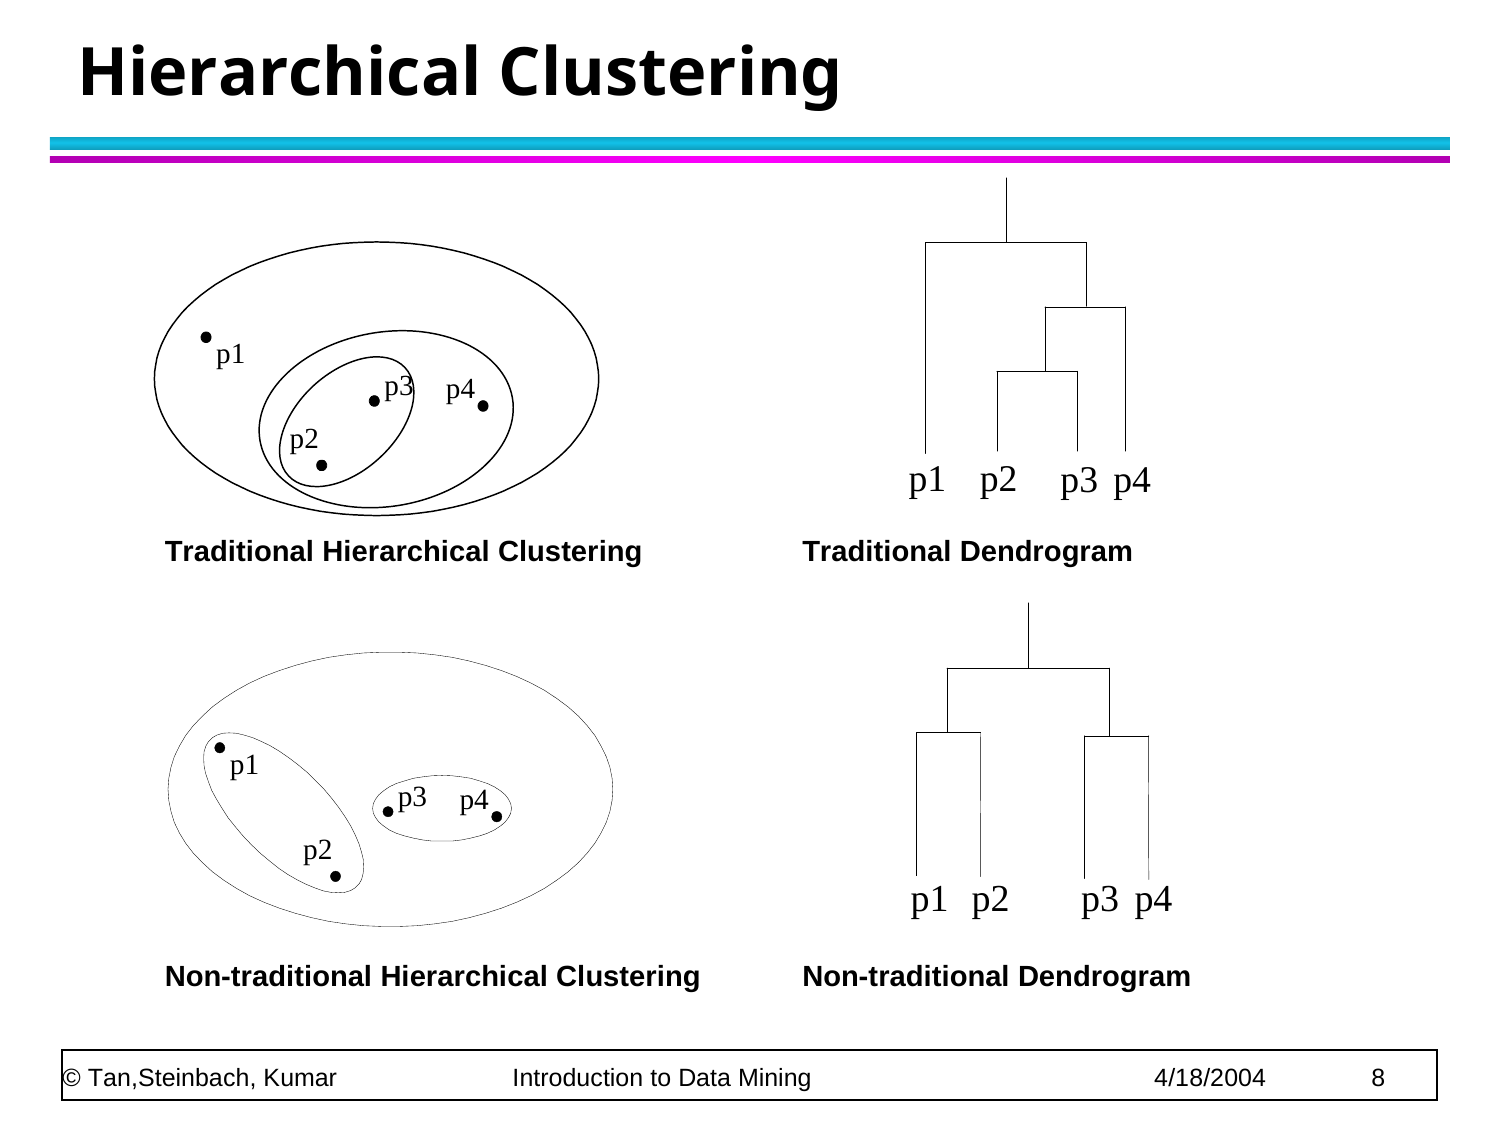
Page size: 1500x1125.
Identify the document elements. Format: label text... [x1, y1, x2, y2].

text_box Non-traditional Hierarchical Clustering [149, 949, 738, 1001]
title Hierarchical Clustering [62, 24, 1421, 116]
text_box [885, 174, 1177, 550]
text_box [162, 649, 614, 972]
text_box Non-traditional Dendrogram [787, 949, 1413, 1001]
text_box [885, 599, 1200, 975]
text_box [149, 237, 603, 532]
text_box Traditional Dendrogram [787, 524, 1338, 576]
text_box Traditional Hierarchical Clustering [150, 524, 700, 576]
